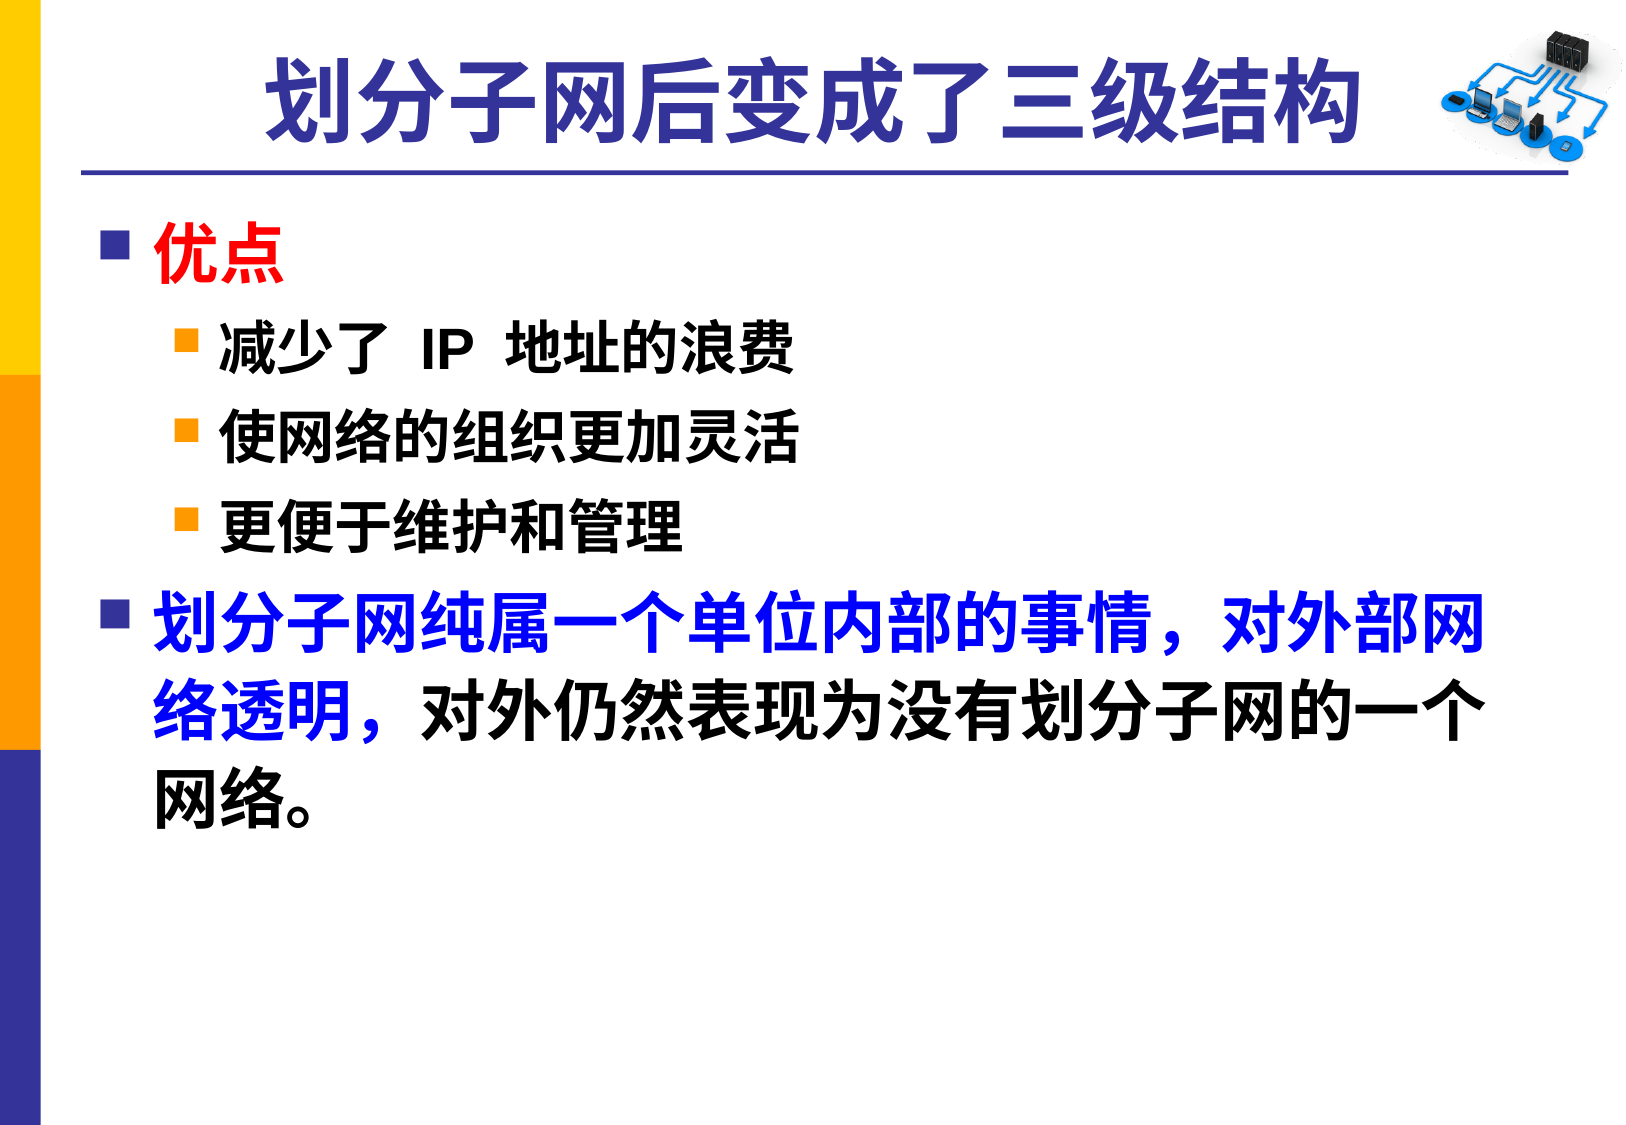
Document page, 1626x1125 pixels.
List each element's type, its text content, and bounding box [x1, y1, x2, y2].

picture [1438, 30, 1624, 165]
list 优点 减少了 IP 地址的浪费 使网络的组织更加灵活 更便于维护和管理 划分子网纯属一个单位内部的事情，对外部网络透明，对外仍然表现为没有划分子网的一个网络。 [81, 196, 1569, 1006]
title 划分子网后变成了三级结构 [81, 30, 1569, 161]
